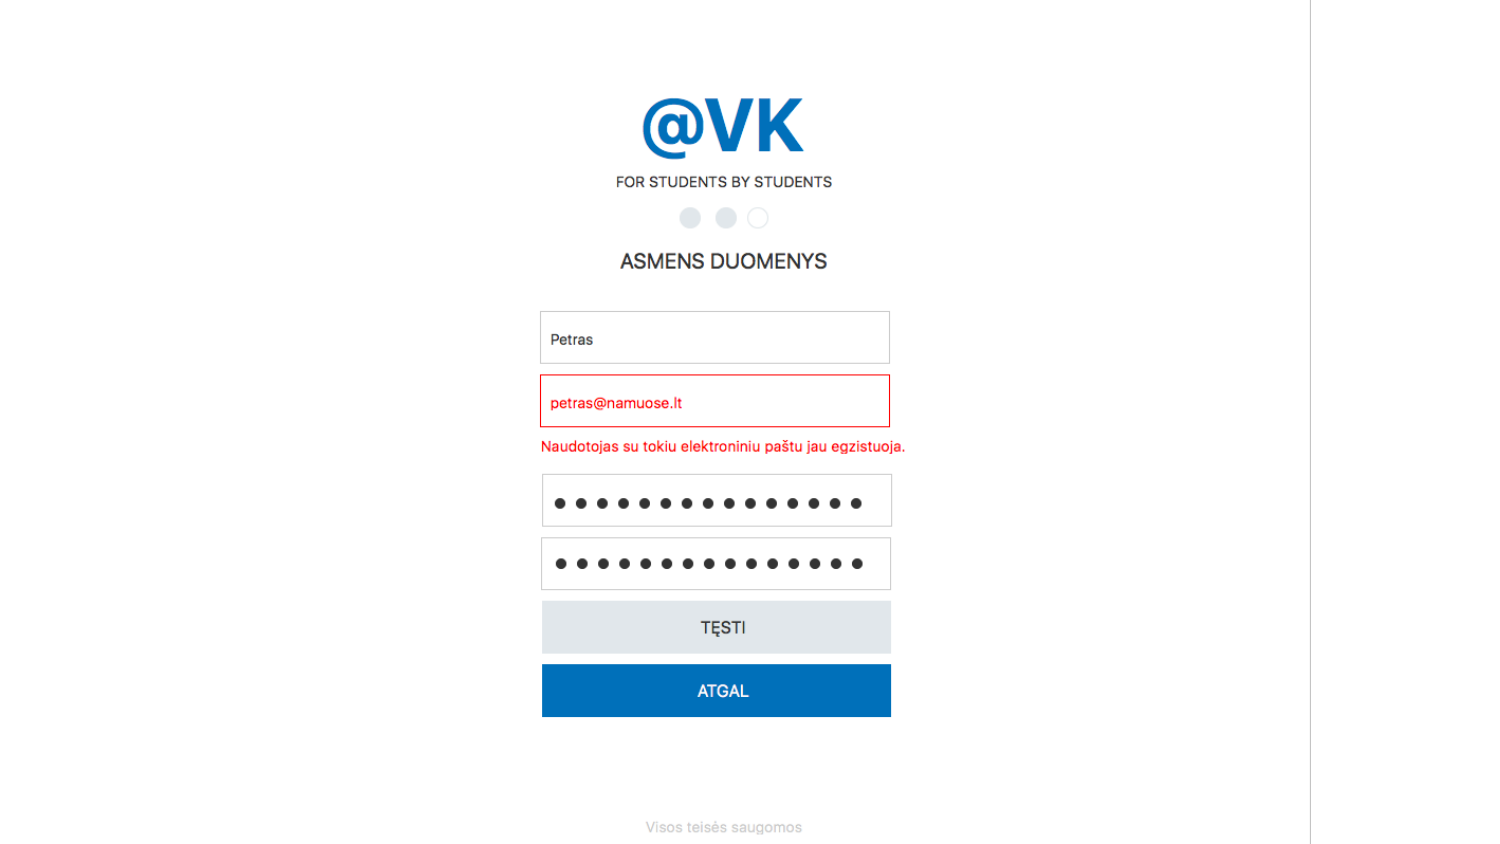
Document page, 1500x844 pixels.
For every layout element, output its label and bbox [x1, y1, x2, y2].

picture [136, 0, 1311, 844]
